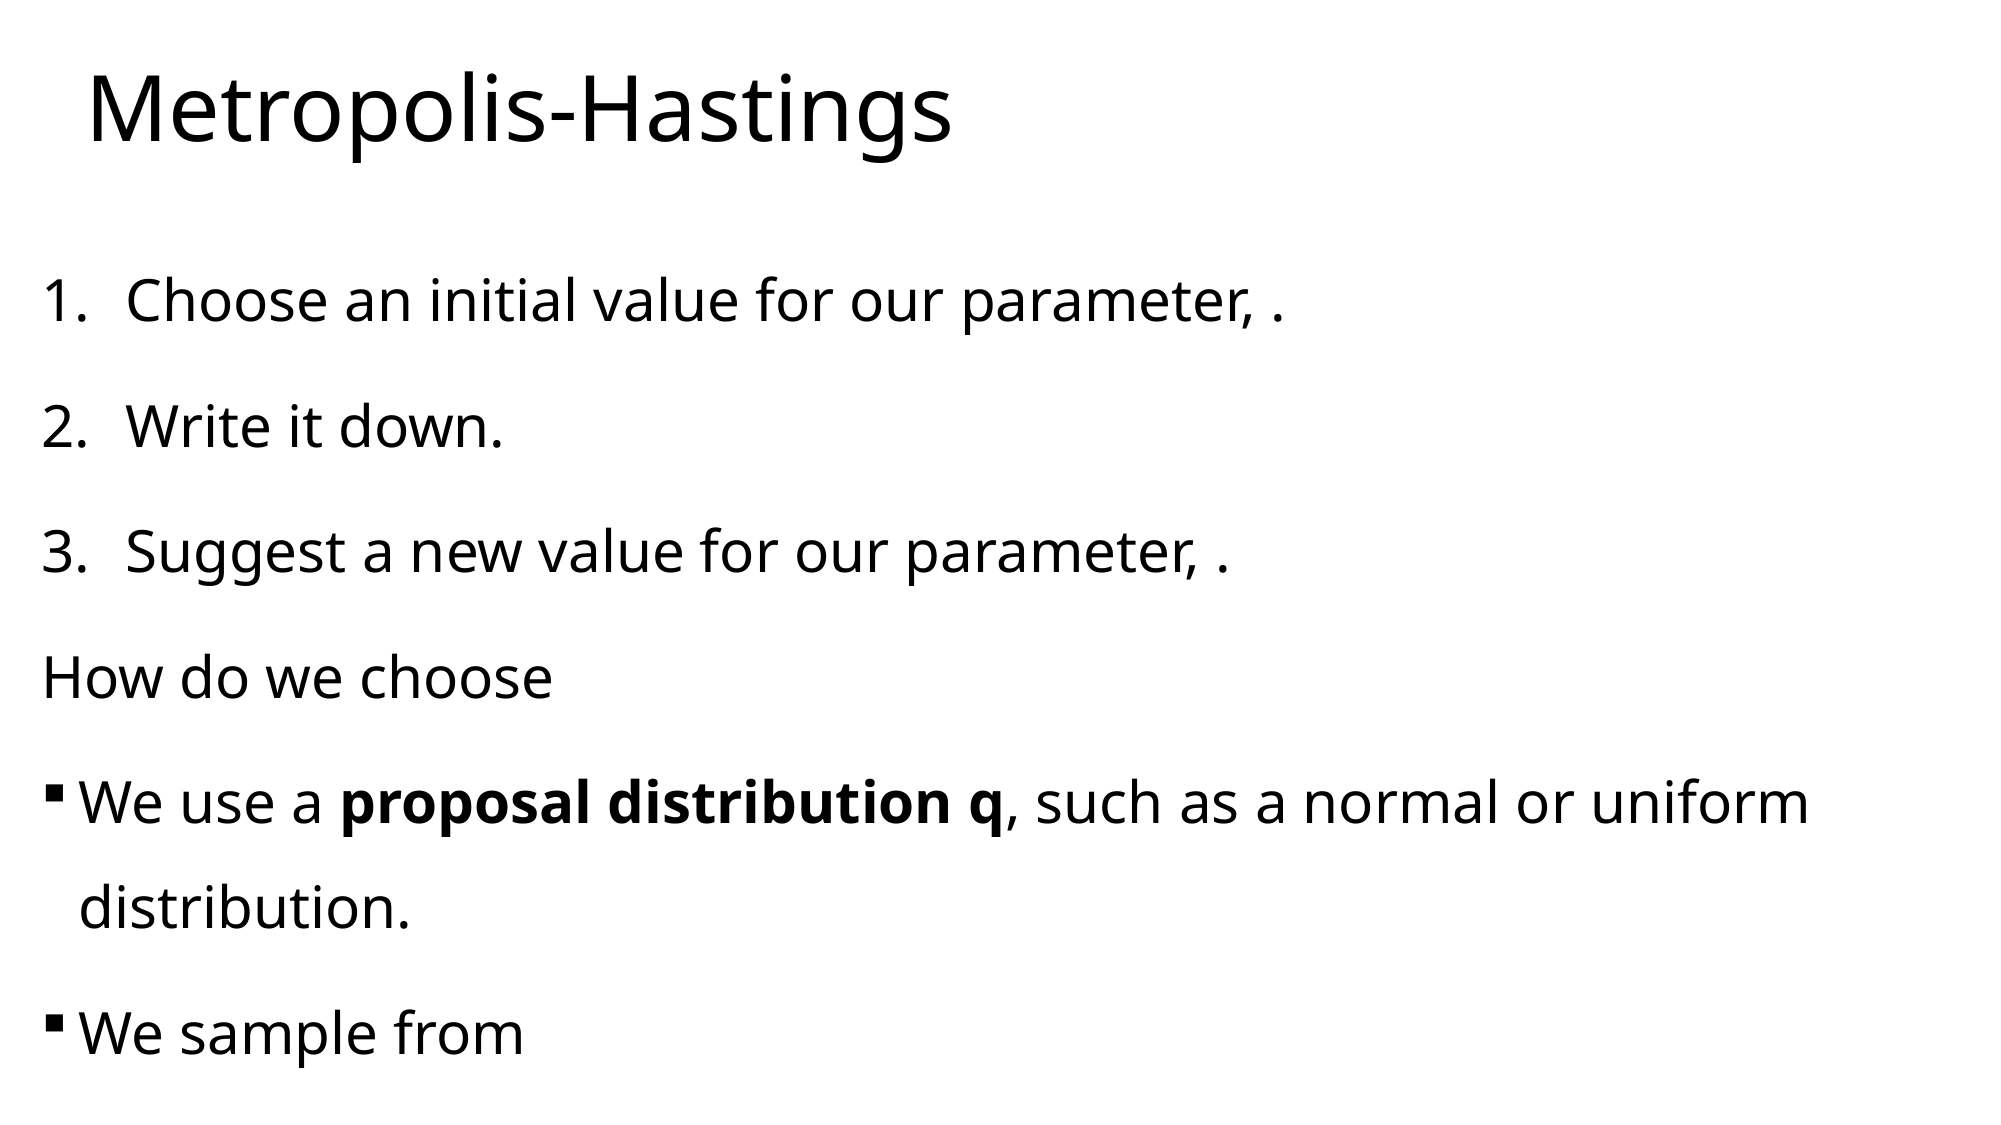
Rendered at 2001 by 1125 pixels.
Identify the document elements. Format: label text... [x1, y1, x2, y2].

title Metropolis-Hastings [70, 3, 1929, 221]
